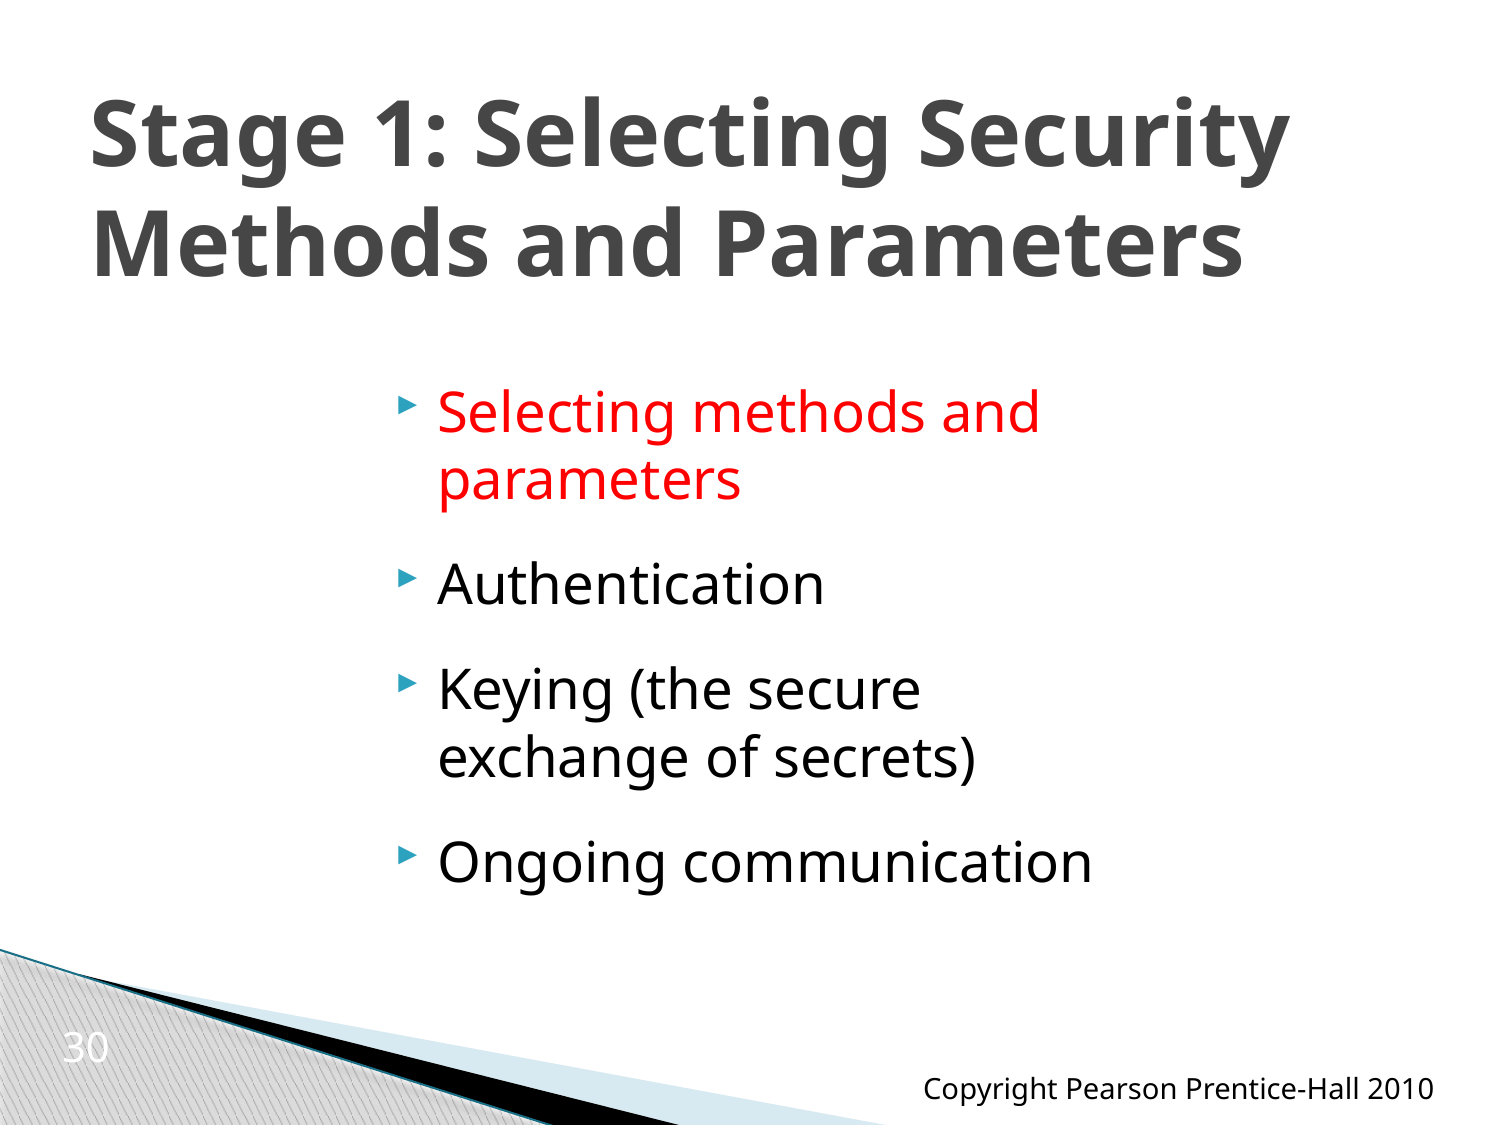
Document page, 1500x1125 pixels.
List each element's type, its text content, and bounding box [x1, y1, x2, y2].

footer Copyright Pearson Prentice-Hall 2010 [737, 1052, 1450, 1113]
text_box Selecting methods and parameters Authentication Keying (the secure exchange of secrets) Ongoing communication [362, 368, 1113, 800]
title Stage 1: Selecting Security Methods and Parameters [75, 45, 1425, 325]
slide_number 30 [0, 1025, 125, 1085]
